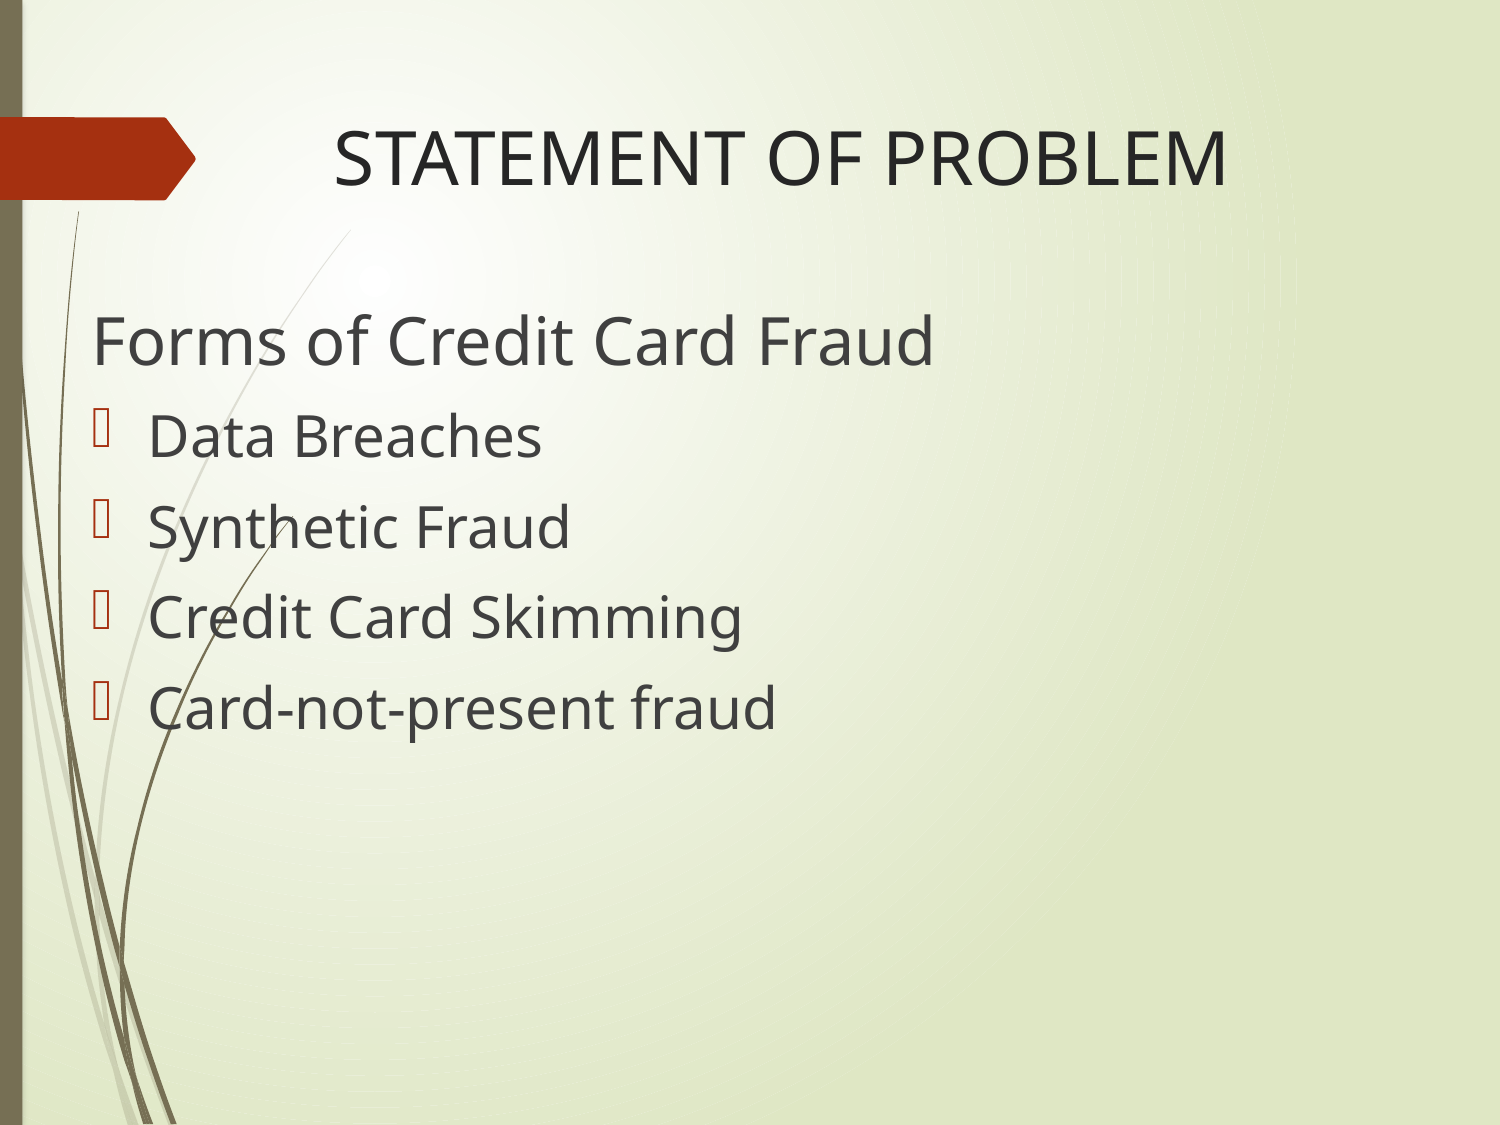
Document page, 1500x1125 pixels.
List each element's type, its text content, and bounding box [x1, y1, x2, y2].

title STATEMENT OF PROBLEM [319, 102, 1416, 290]
list Forms of Credit Card Fraud Data Breaches Synthetic Fraud Credit Card Skimming Card-not-present fraud [76, 290, 1427, 1034]
